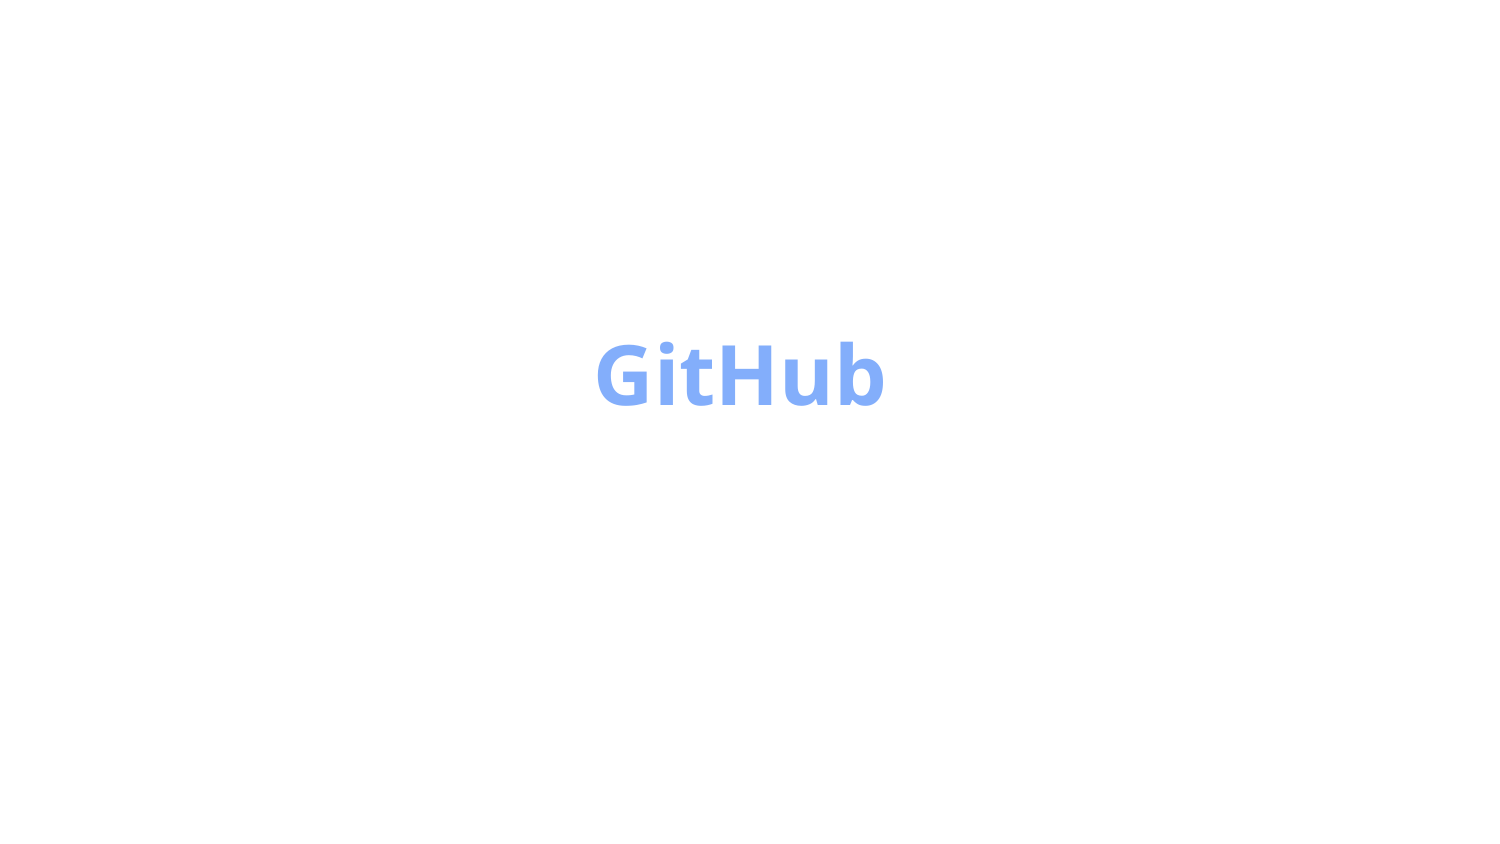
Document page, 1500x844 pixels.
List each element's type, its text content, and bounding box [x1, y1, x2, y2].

text_box GitHub [230, 318, 1251, 439]
